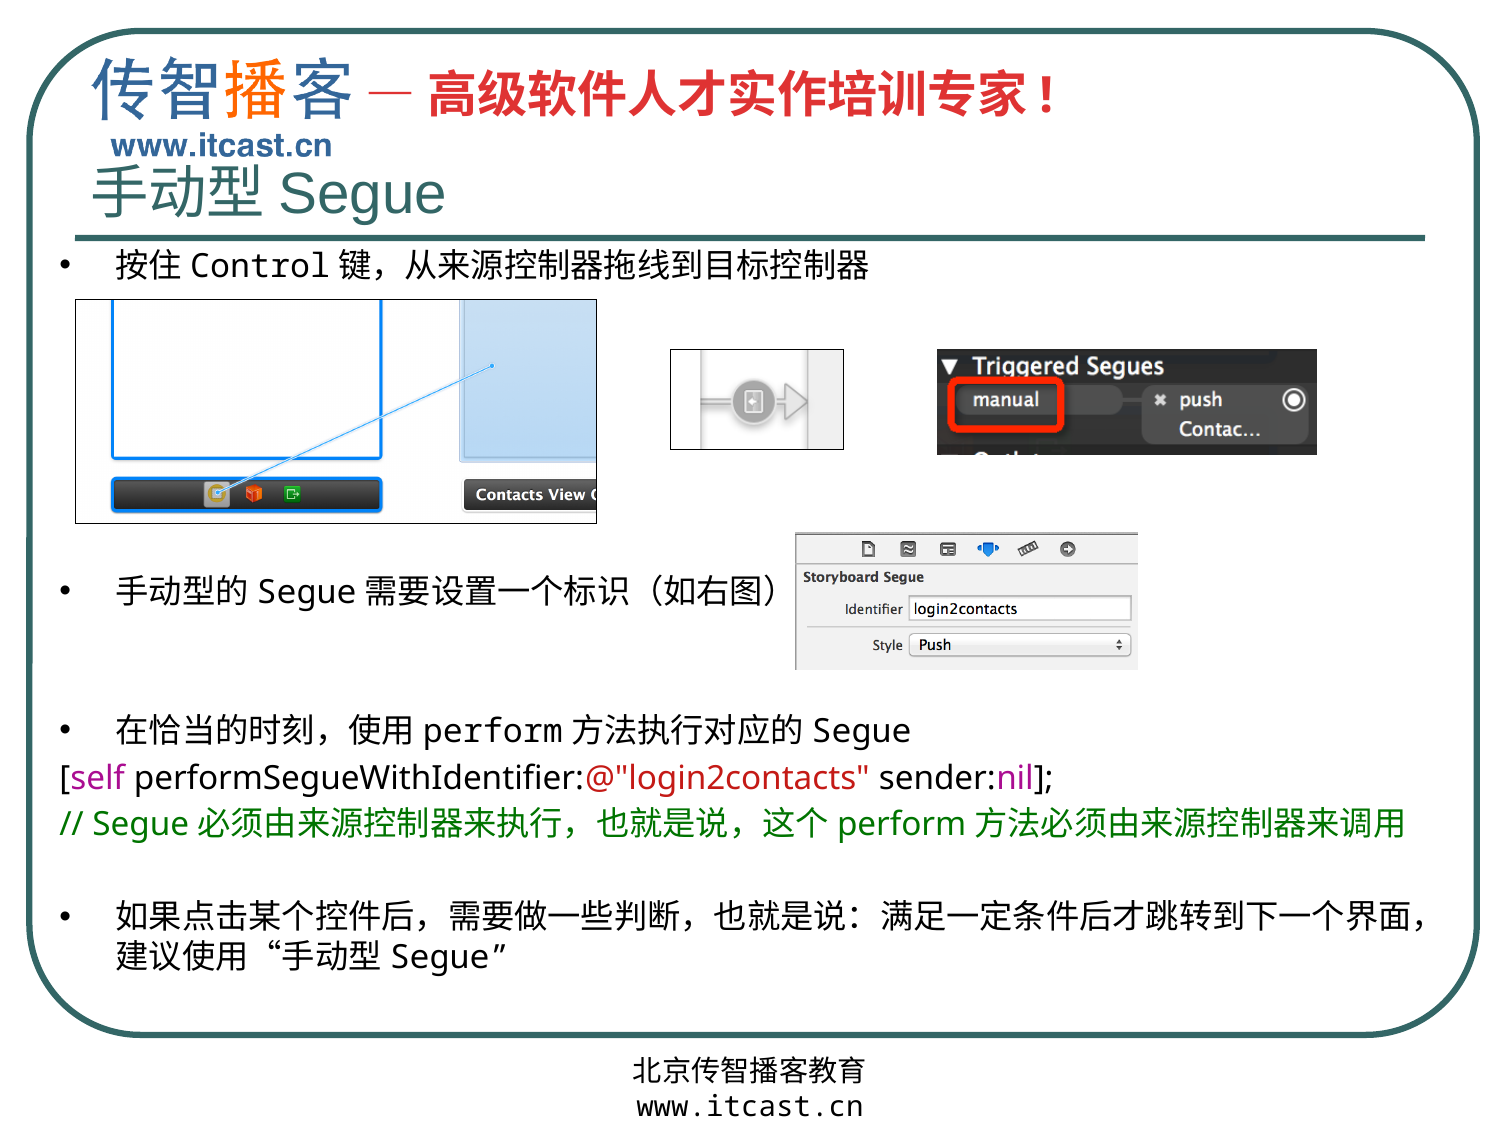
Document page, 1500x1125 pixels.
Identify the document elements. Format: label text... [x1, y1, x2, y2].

picture [74, 299, 598, 524]
picture [669, 349, 844, 451]
picture [937, 349, 1317, 455]
picture [795, 532, 1138, 670]
title 手动型Segue [75, 45, 1425, 233]
list 按住Control键，从来源控制器拖线到目标控制器 手动型的Segue需要设置一个标识（如右图） 在恰当的时刻，使用perform方法执行对应的Segue [self performSegueWithIdentifier:@"login2contacts" sender:nil]; // Segue必须由来源控制器来执行，也就是说，这个perform方法必须由来源控制器来调用 如果点击某个控件后，需要做一些判断，也就是说：满足一定条件后才跳转到下一个界面，建议使用“手动型Segue” [44, 236, 1478, 1044]
